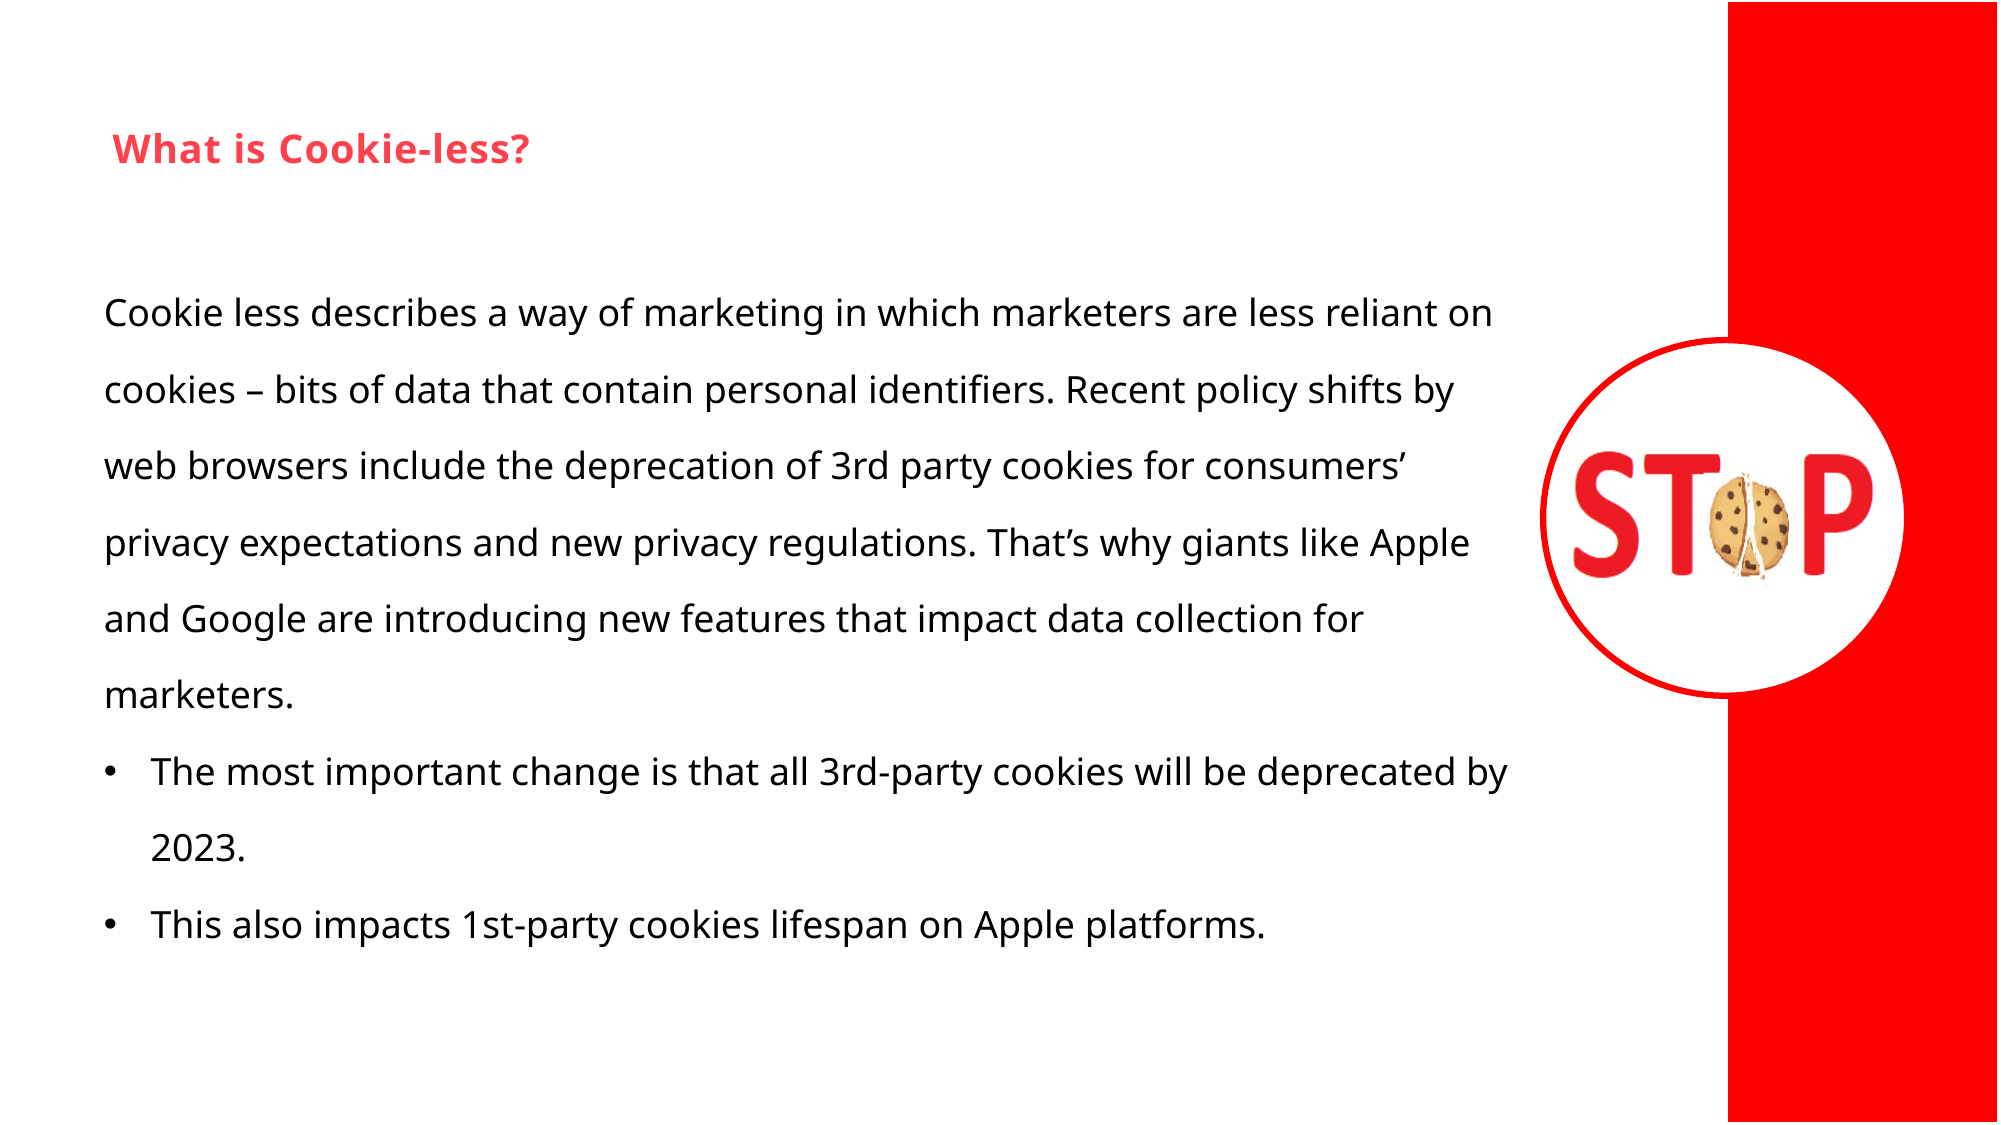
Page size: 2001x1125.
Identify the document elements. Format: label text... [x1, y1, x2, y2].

picture [1569, 445, 1881, 598]
list Cookie less describes a way of marketing in which marketers are less reliant on cookies – bits of data that contain personal identifiers. Recent policy shifts by web browsers include the deprecation of 3rd party cookies for consumers’ privacy expectations and new privacy regulations. That’s why giants like Apple and Google are introducing new features that impact data collection for marketers. The most important change is that all 3rd-party cookies will be deprecated by 2023. This also impacts 1st-party cookies lifespan on Apple platforms. [103, 244, 1531, 959]
text_box [1542, 339, 1909, 697]
title What is Cookie-less? [112, 109, 1722, 167]
text_box [1726, 0, 2000, 1125]
